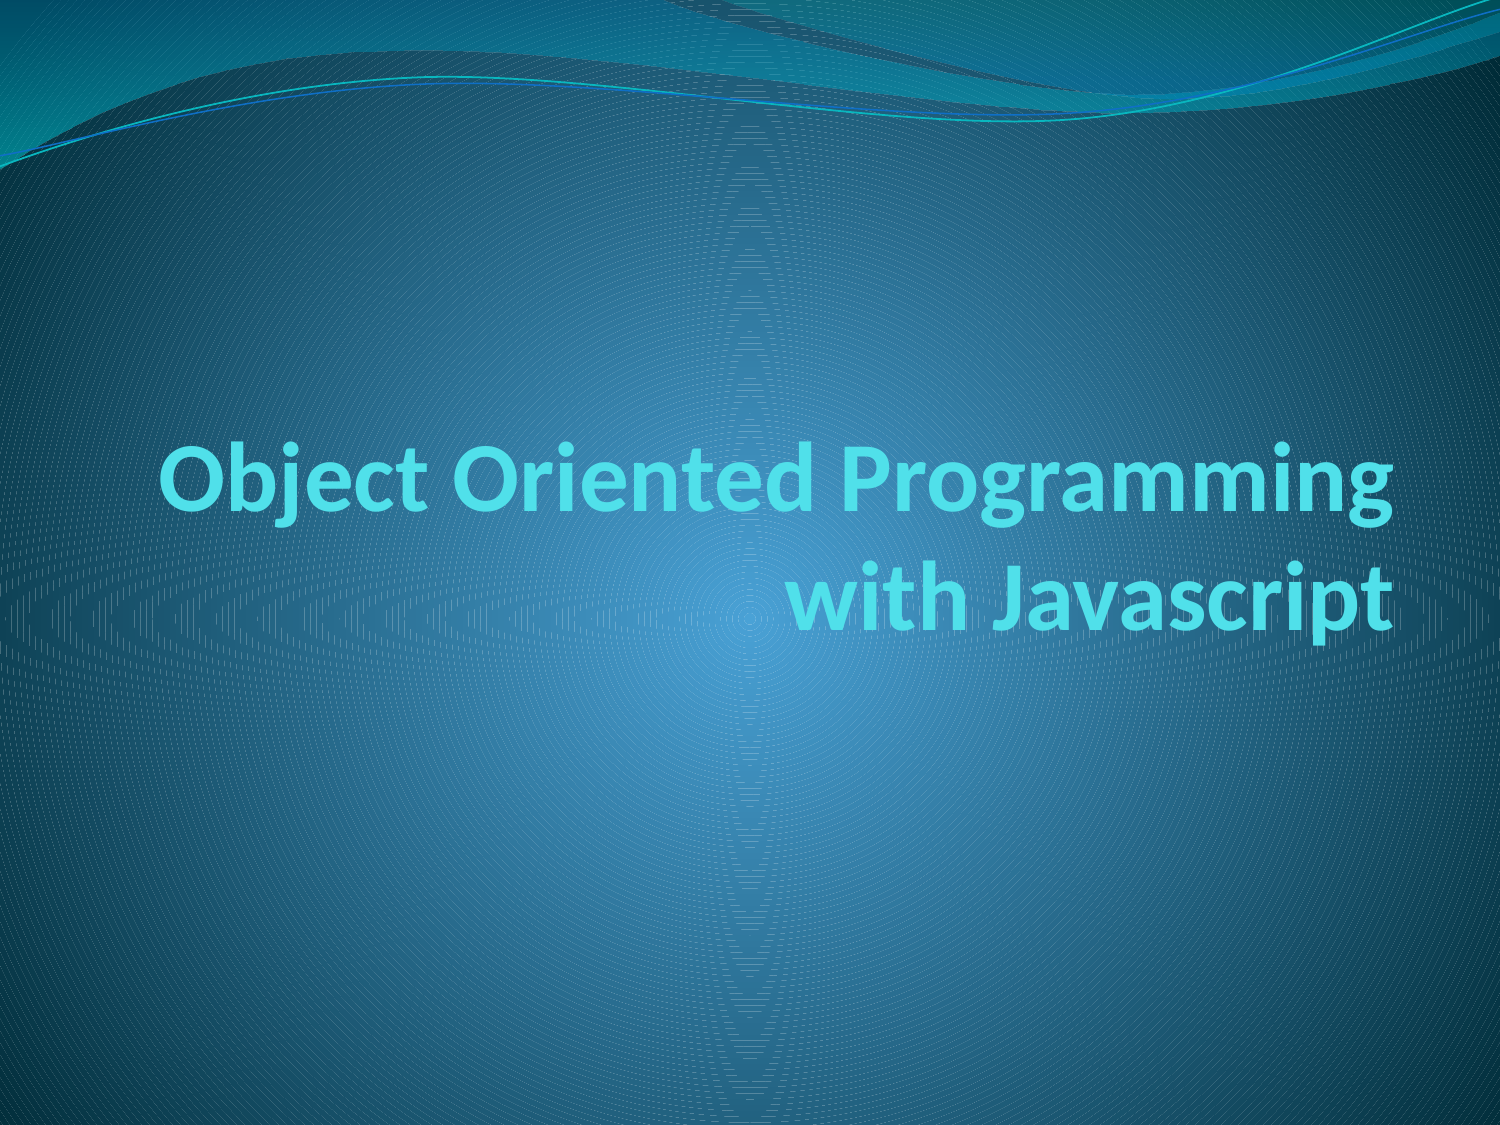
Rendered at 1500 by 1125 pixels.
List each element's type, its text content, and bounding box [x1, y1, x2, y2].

title Object Oriented Programming with Javascript [123, 408, 1399, 651]
